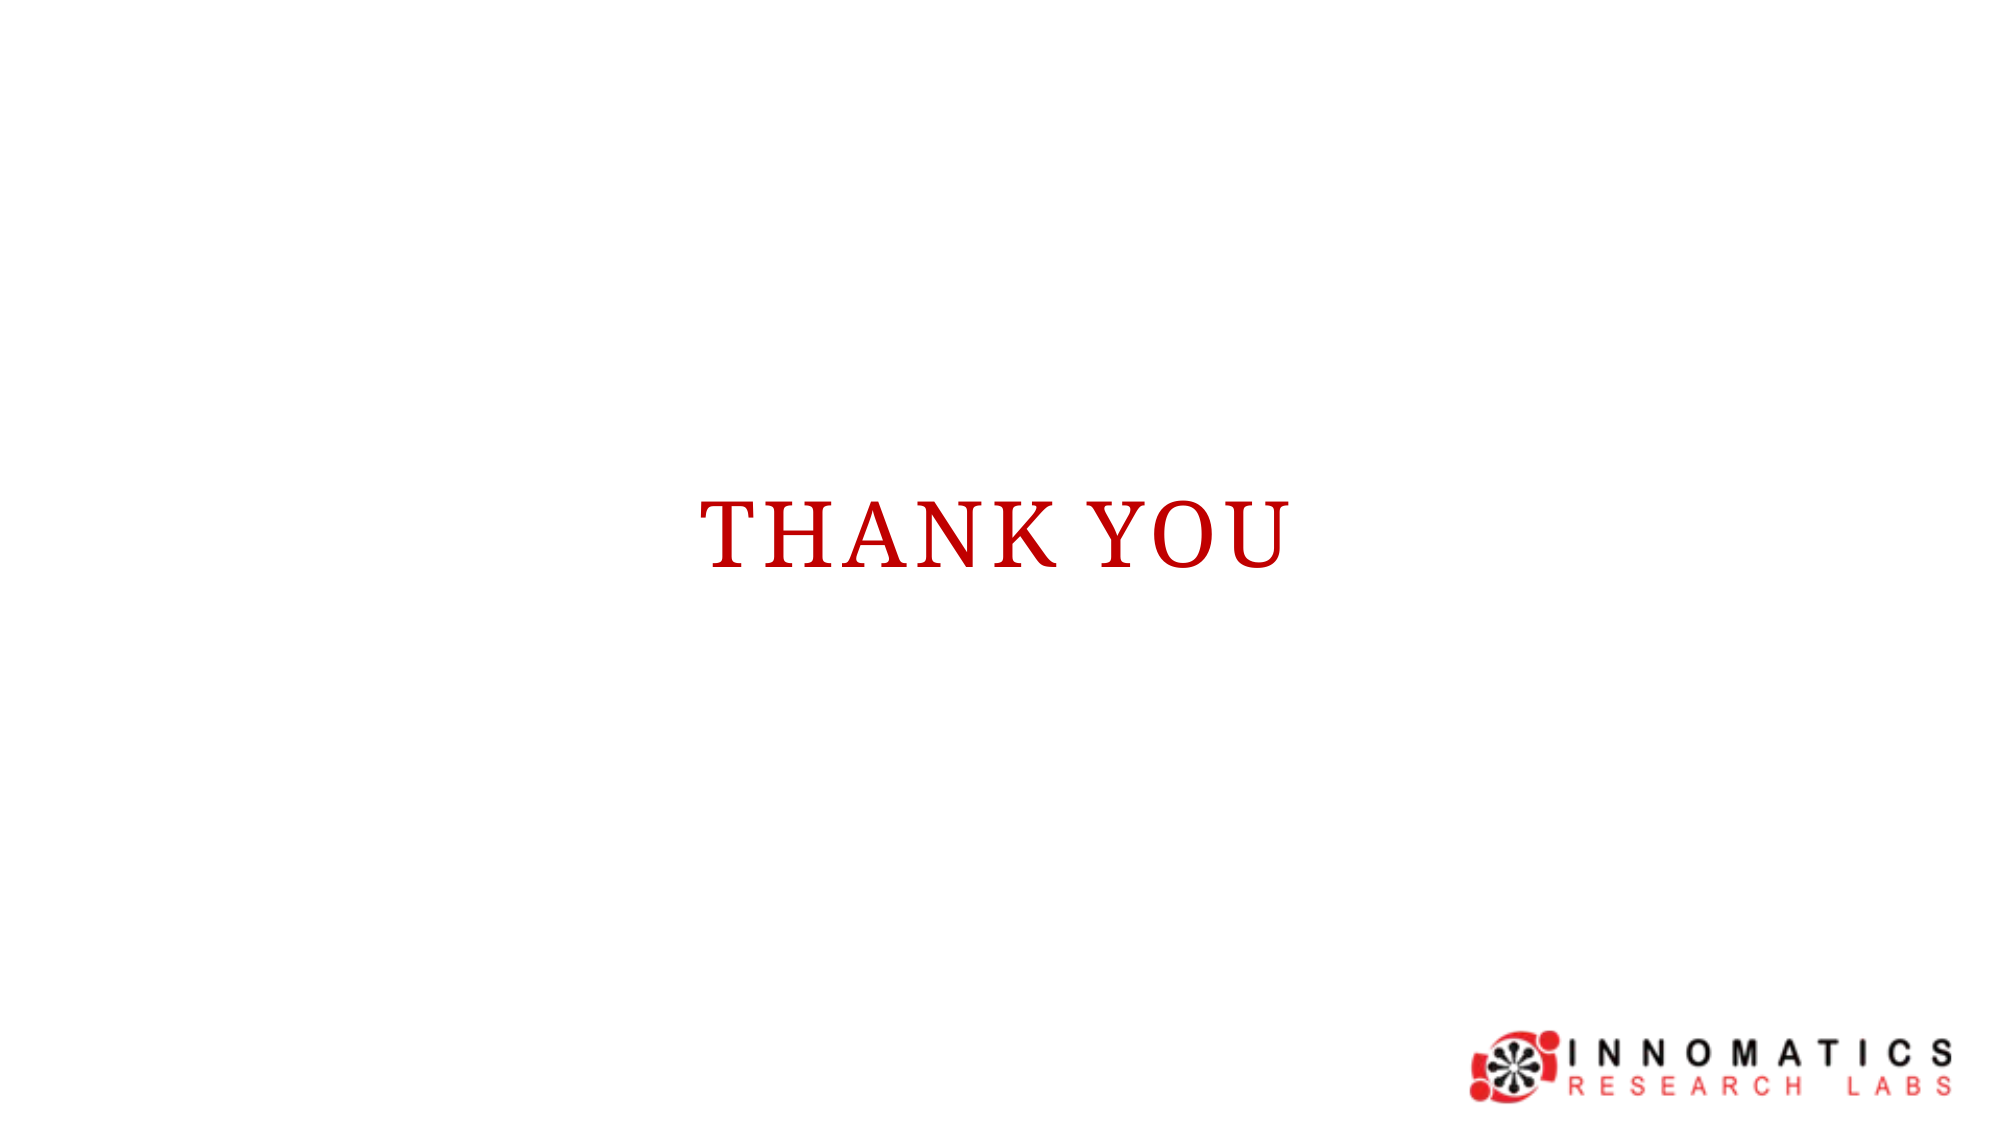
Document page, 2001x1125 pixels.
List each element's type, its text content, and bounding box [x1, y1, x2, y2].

picture [1445, 1014, 1975, 1117]
title THANK YOU [697, 473, 1334, 664]
